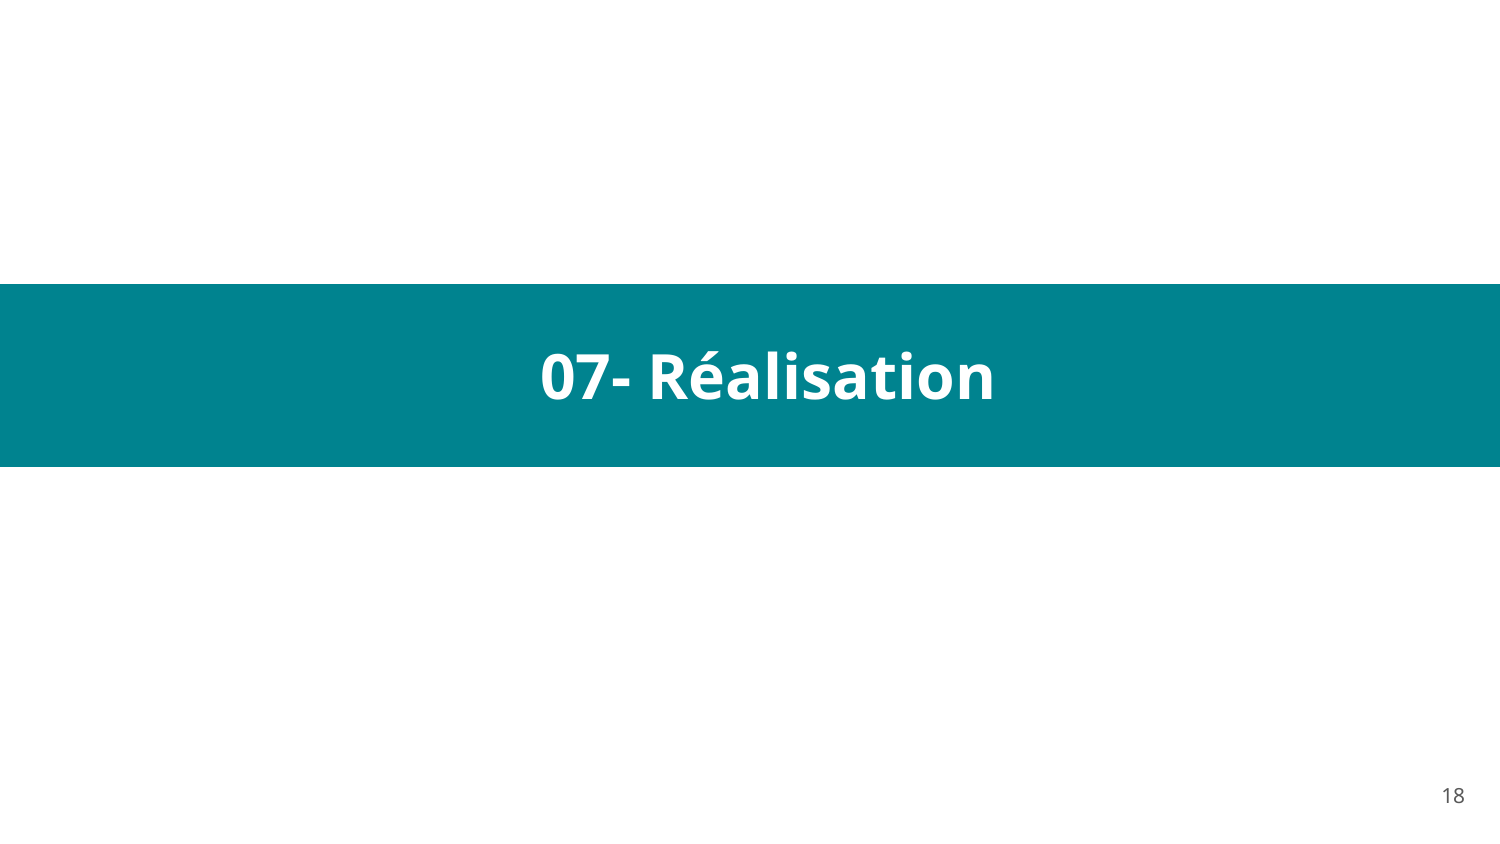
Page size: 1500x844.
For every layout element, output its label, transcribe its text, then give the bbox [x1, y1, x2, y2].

slide_number ‹#› [1389, 764, 1480, 830]
title 07- Réalisation [56, 319, 1481, 430]
